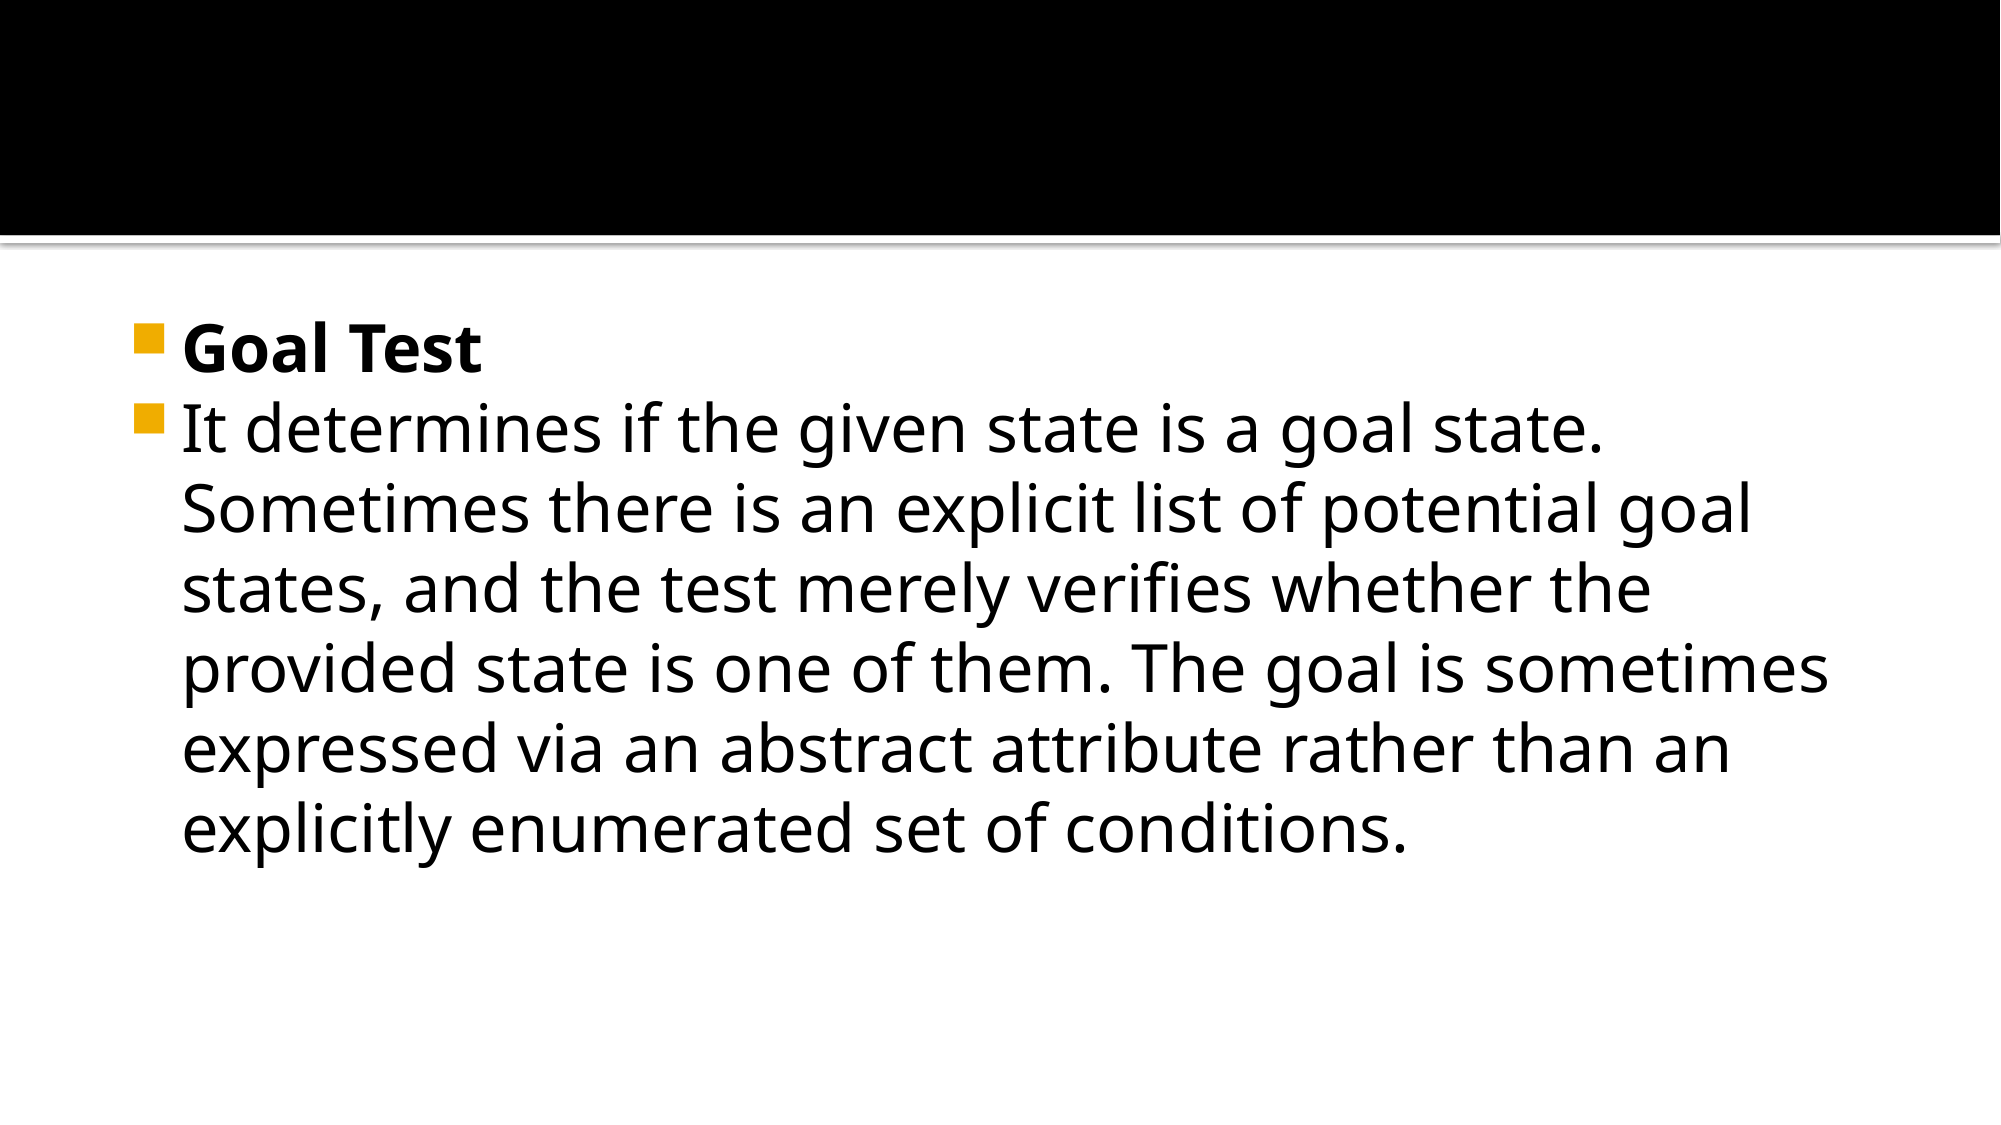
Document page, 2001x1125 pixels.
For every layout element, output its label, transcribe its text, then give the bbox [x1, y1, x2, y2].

list Goal Test It determines if the given state is a goal state. Sometimes there is an explicit list of potential goal states, and the test merely verifies whether the provided state is one of them. The goal is sometimes expressed via an abstract attribute rather than an explicitly enumerated set of conditions. [99, 291, 1900, 1050]
